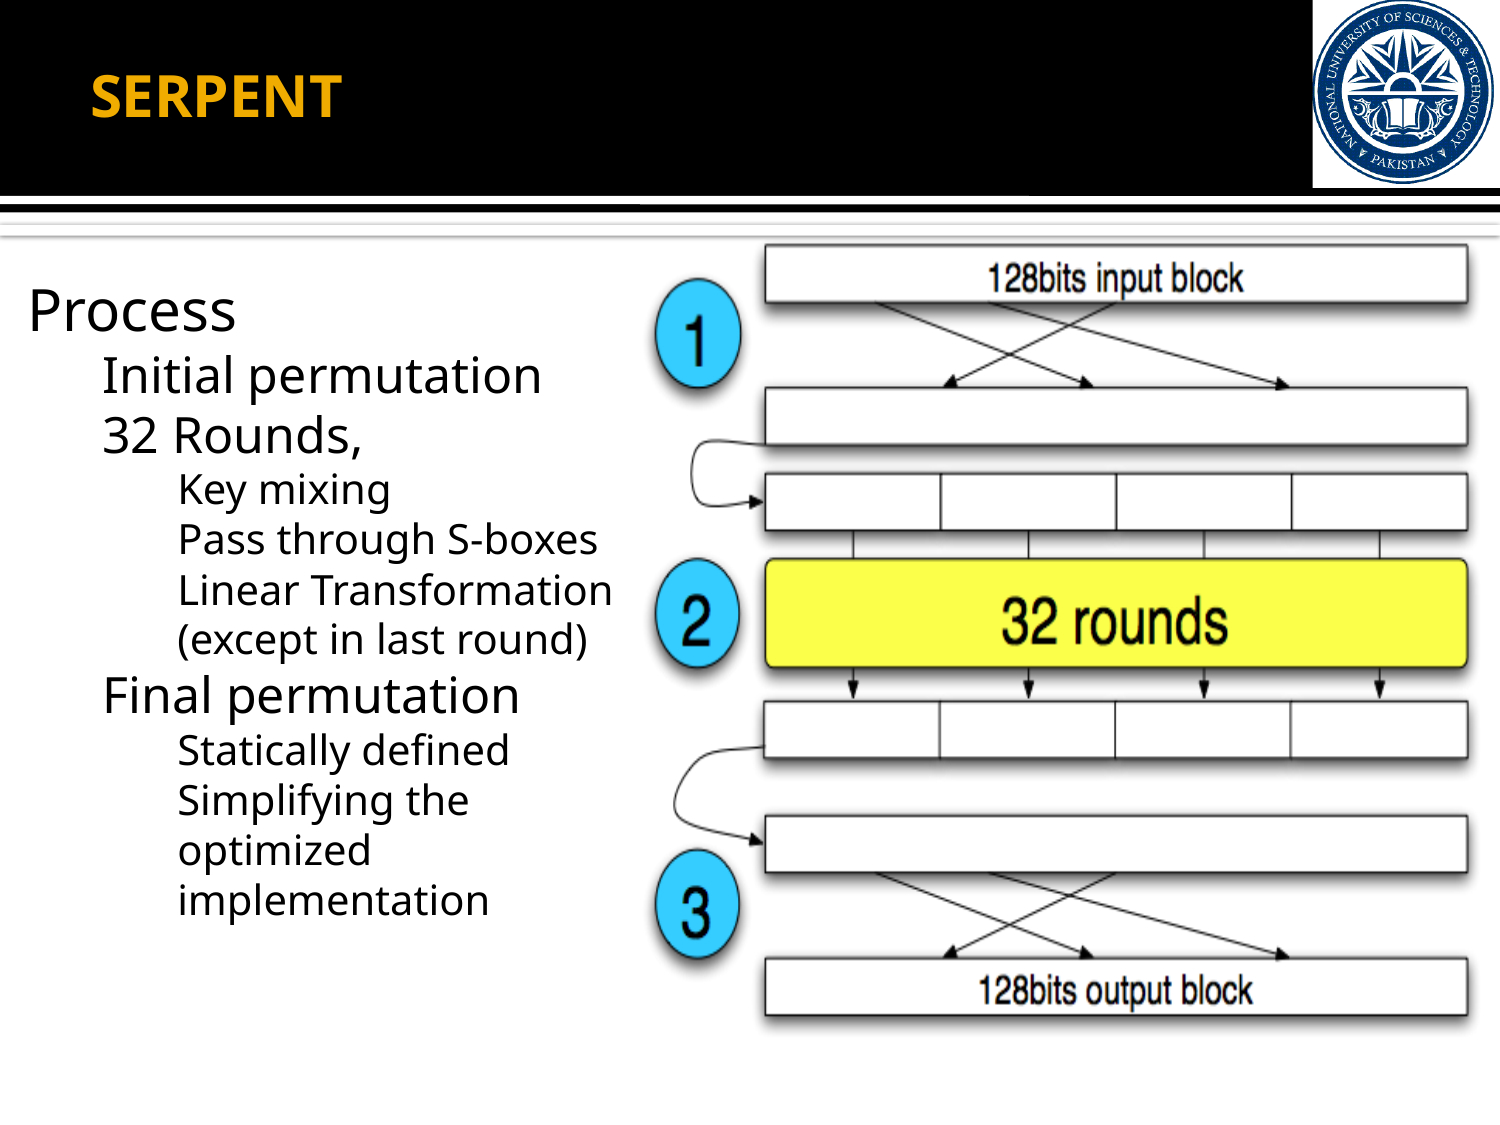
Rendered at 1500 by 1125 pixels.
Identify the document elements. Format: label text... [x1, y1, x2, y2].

picture [1312, 0, 1500, 188]
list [624, 212, 1500, 1063]
title SERPENT [75, 12, 1313, 175]
text_box Process Initial permutation 32 Rounds, Key mixing Pass through S-boxes Linear Transformation (except in last round) Final permutation Statically defined Simplifying the optimized implementation [12, 265, 619, 931]
